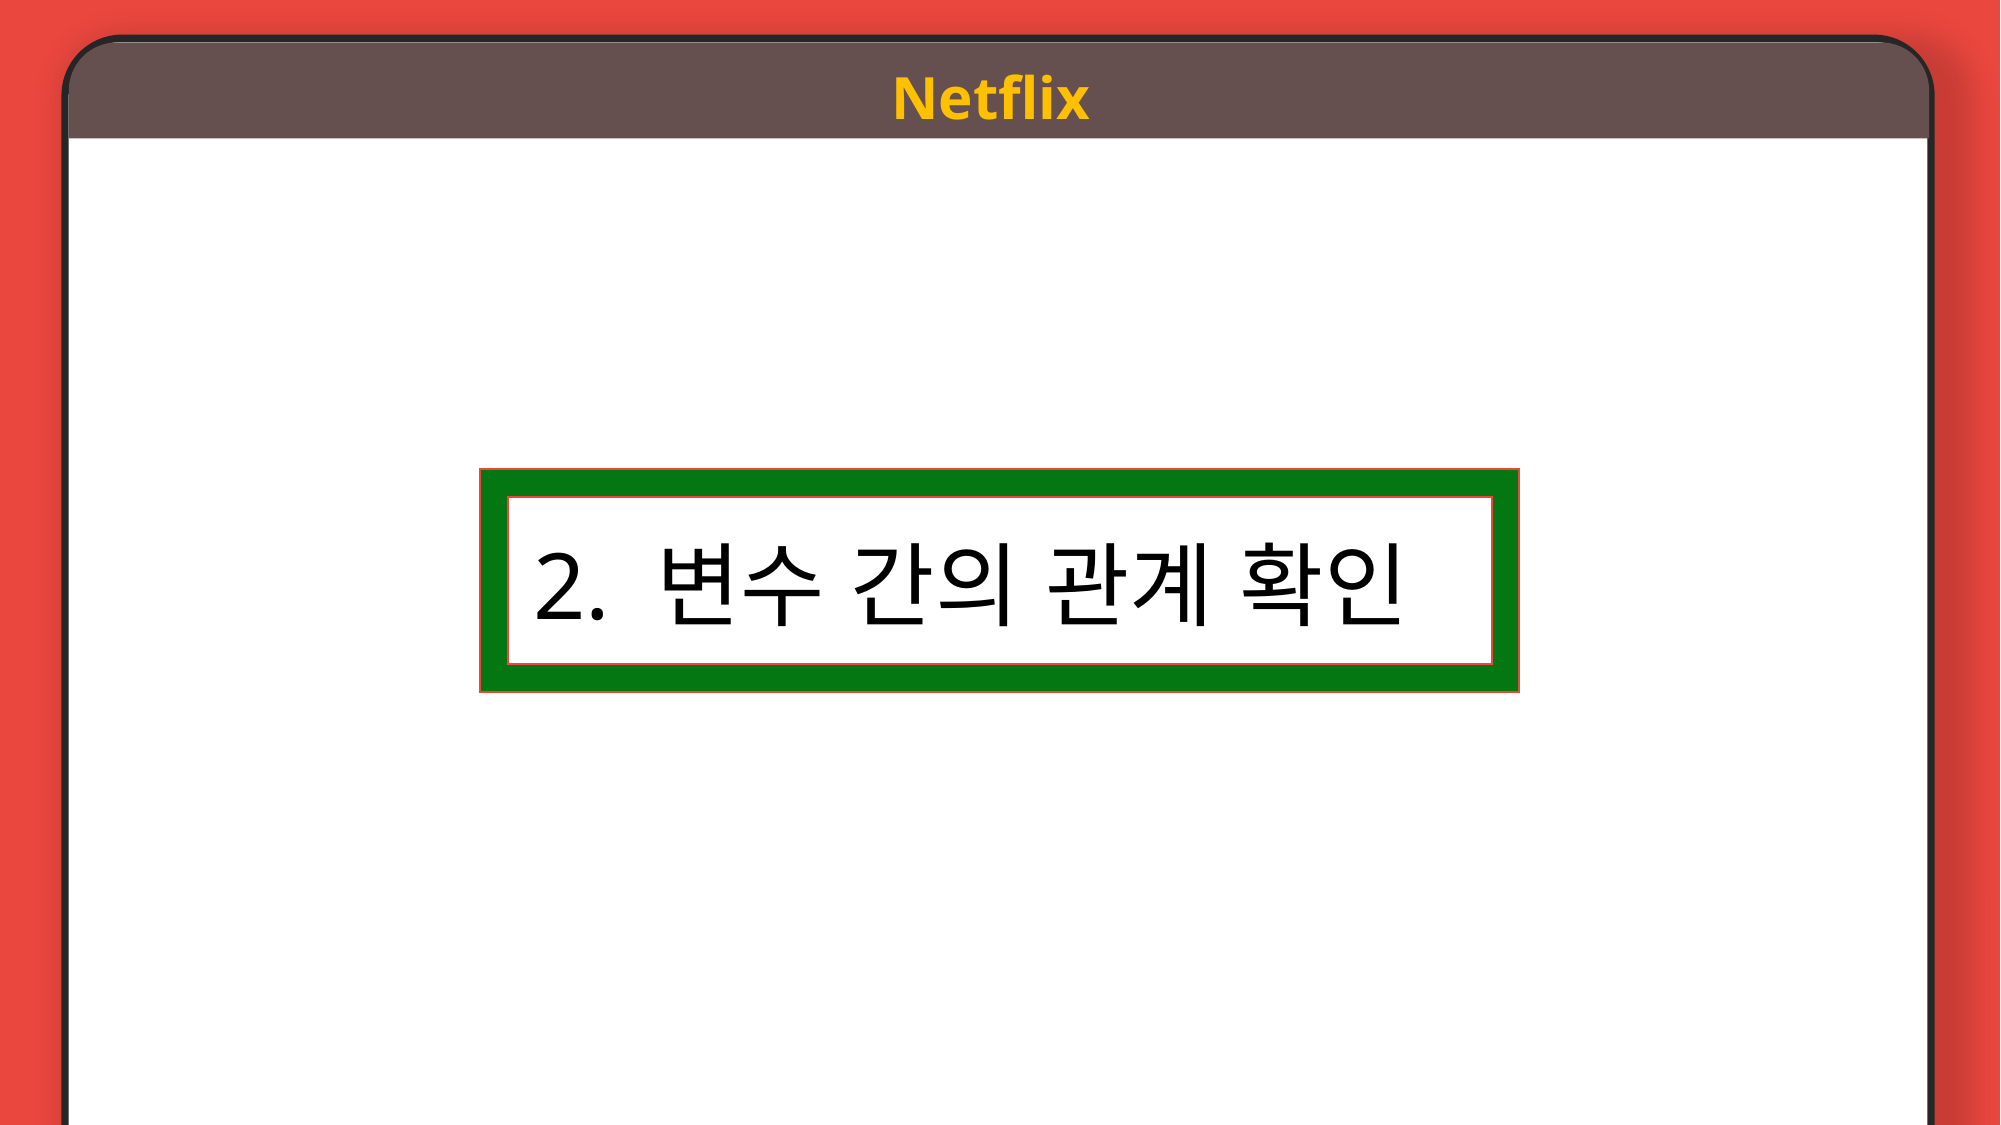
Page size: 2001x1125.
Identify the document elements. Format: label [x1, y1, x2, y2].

text_box [65, 38, 1932, 1125]
